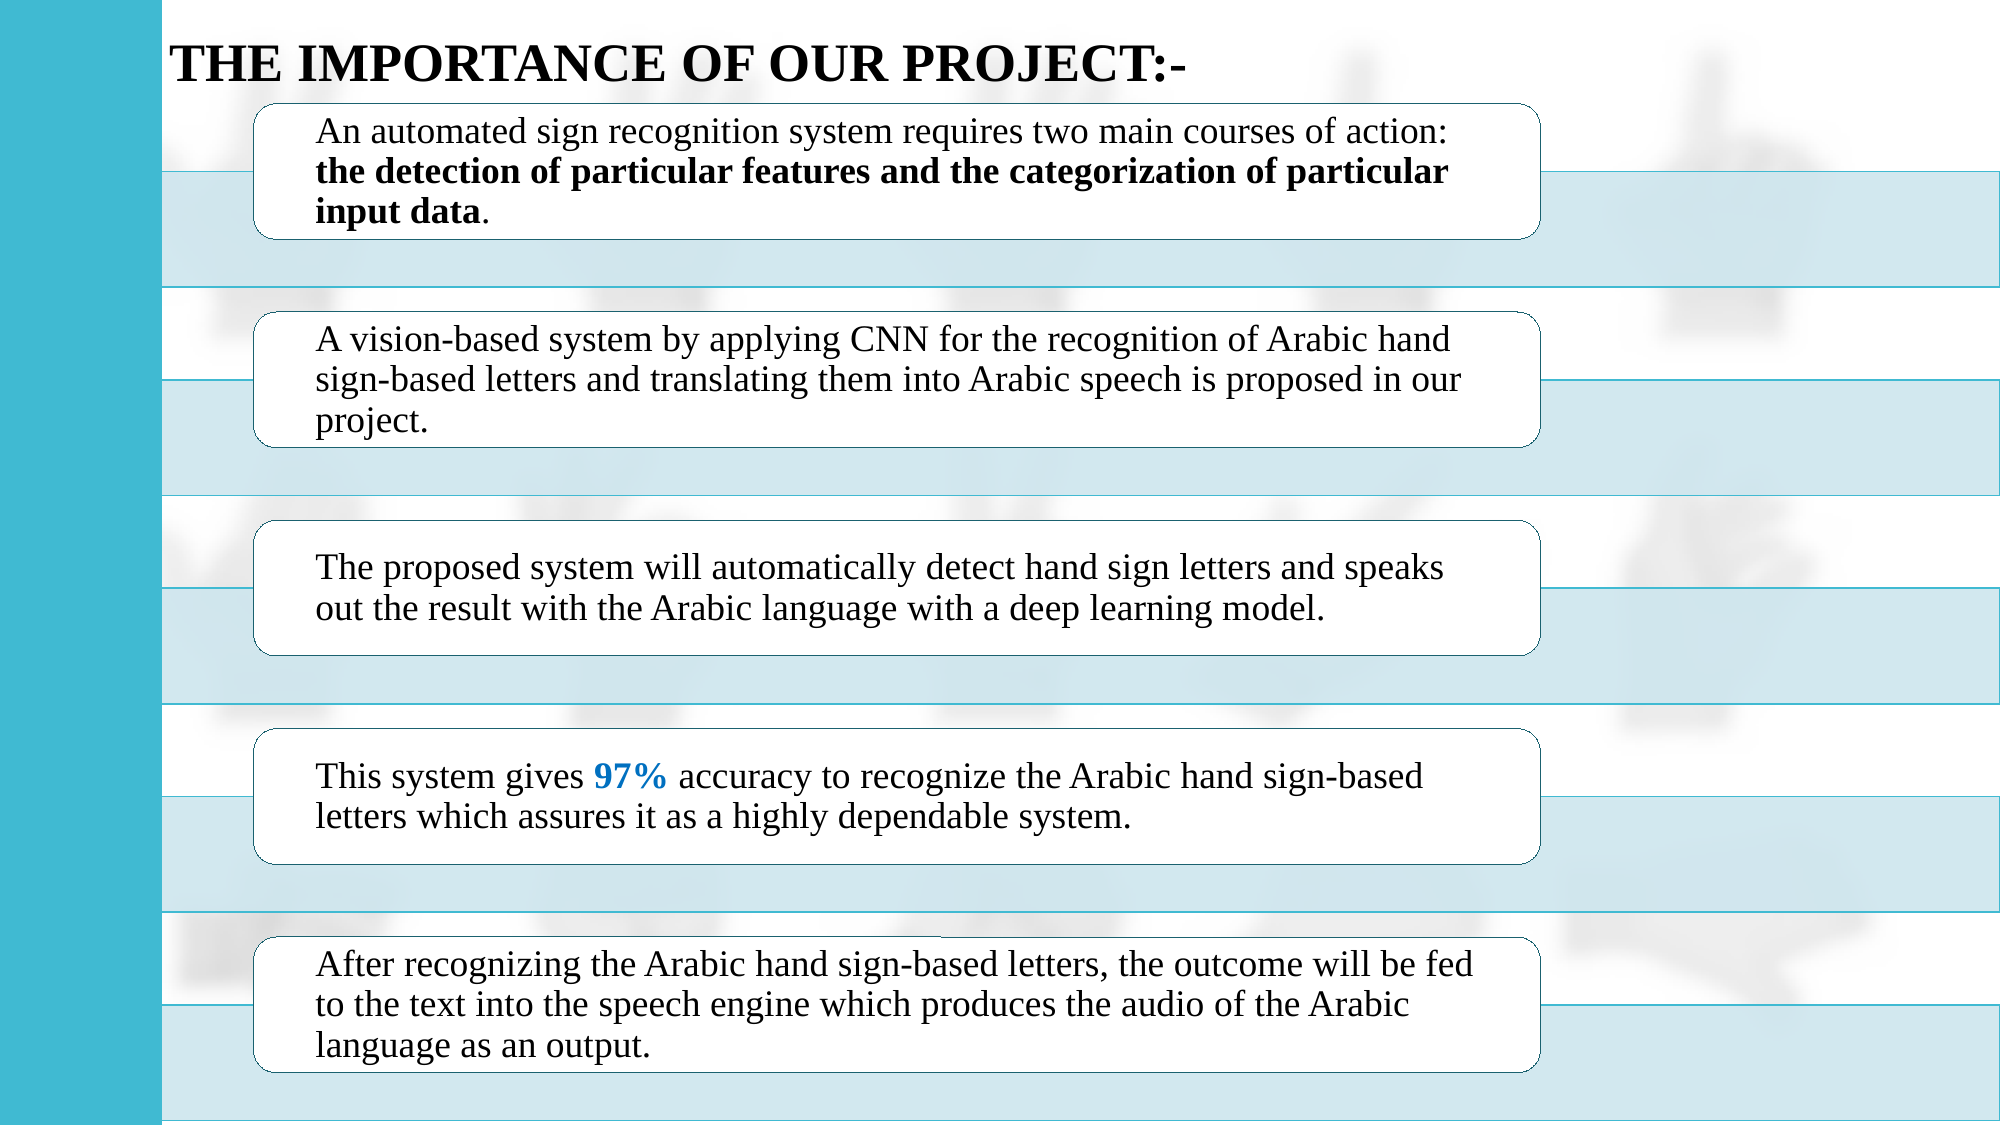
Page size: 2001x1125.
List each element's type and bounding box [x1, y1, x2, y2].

text_box [0, 0, 161, 1125]
picture [35, 0, 1965, 1092]
text_box [161, 94, 2000, 1125]
